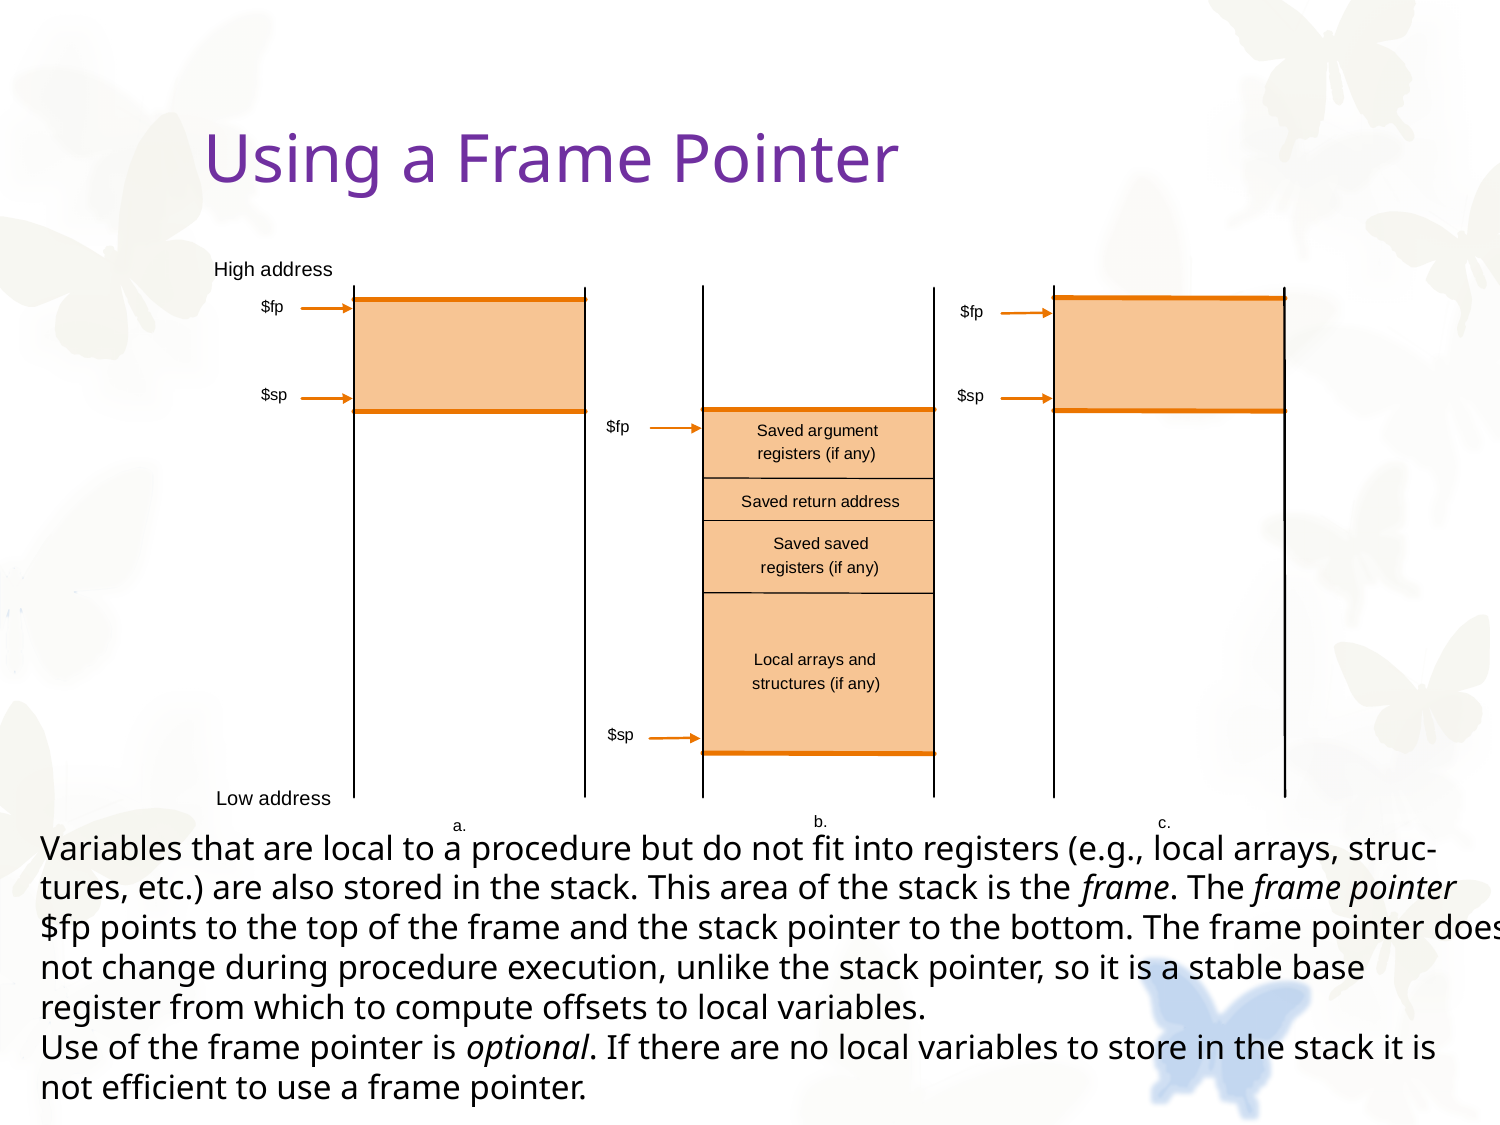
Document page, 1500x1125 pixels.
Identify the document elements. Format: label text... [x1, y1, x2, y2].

picture [211, 256, 1288, 838]
title Using a Frame Pointer [188, 62, 1468, 250]
text_box Variables that are local to a procedure but do not fit into registers (e.g., local arrays, struc- tures, etc.) are also stored in the stack. This area of the stack is the frame. The frame pointer $fp points to the top of the frame and the stack pointer to the bottom. The frame pointer does not change during procedure execution, unlike the stack pointer, so it is a stable base register from which to compute offsets to local variables. Use of the frame pointer is optional. If there are no local variables to store in the stack it is not efficient to use a frame pointer. [25, 819, 1500, 1114]
